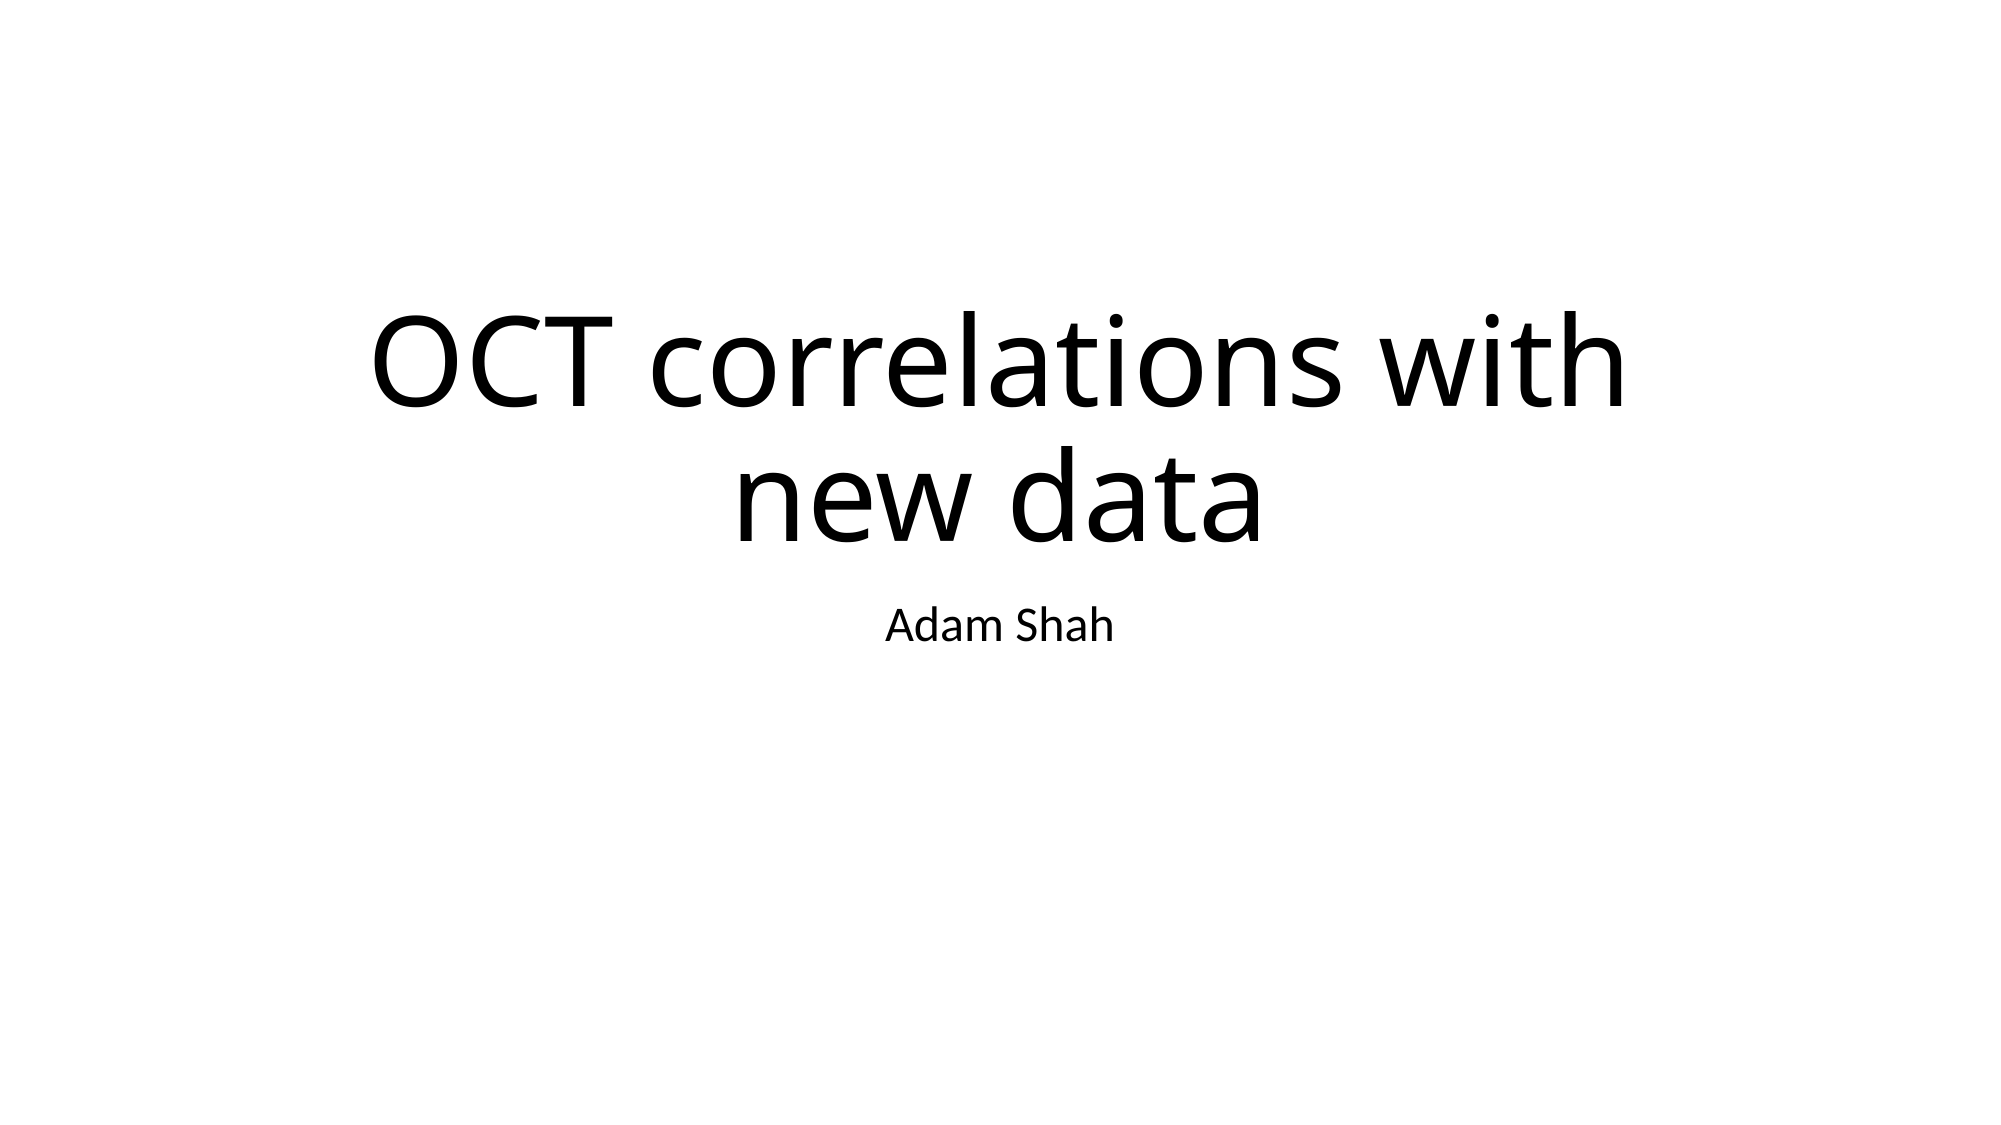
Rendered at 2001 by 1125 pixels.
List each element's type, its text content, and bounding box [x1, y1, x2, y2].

subtitle Adam Shah [249, 590, 1750, 863]
title OCT correlations with new data [249, 184, 1750, 576]
